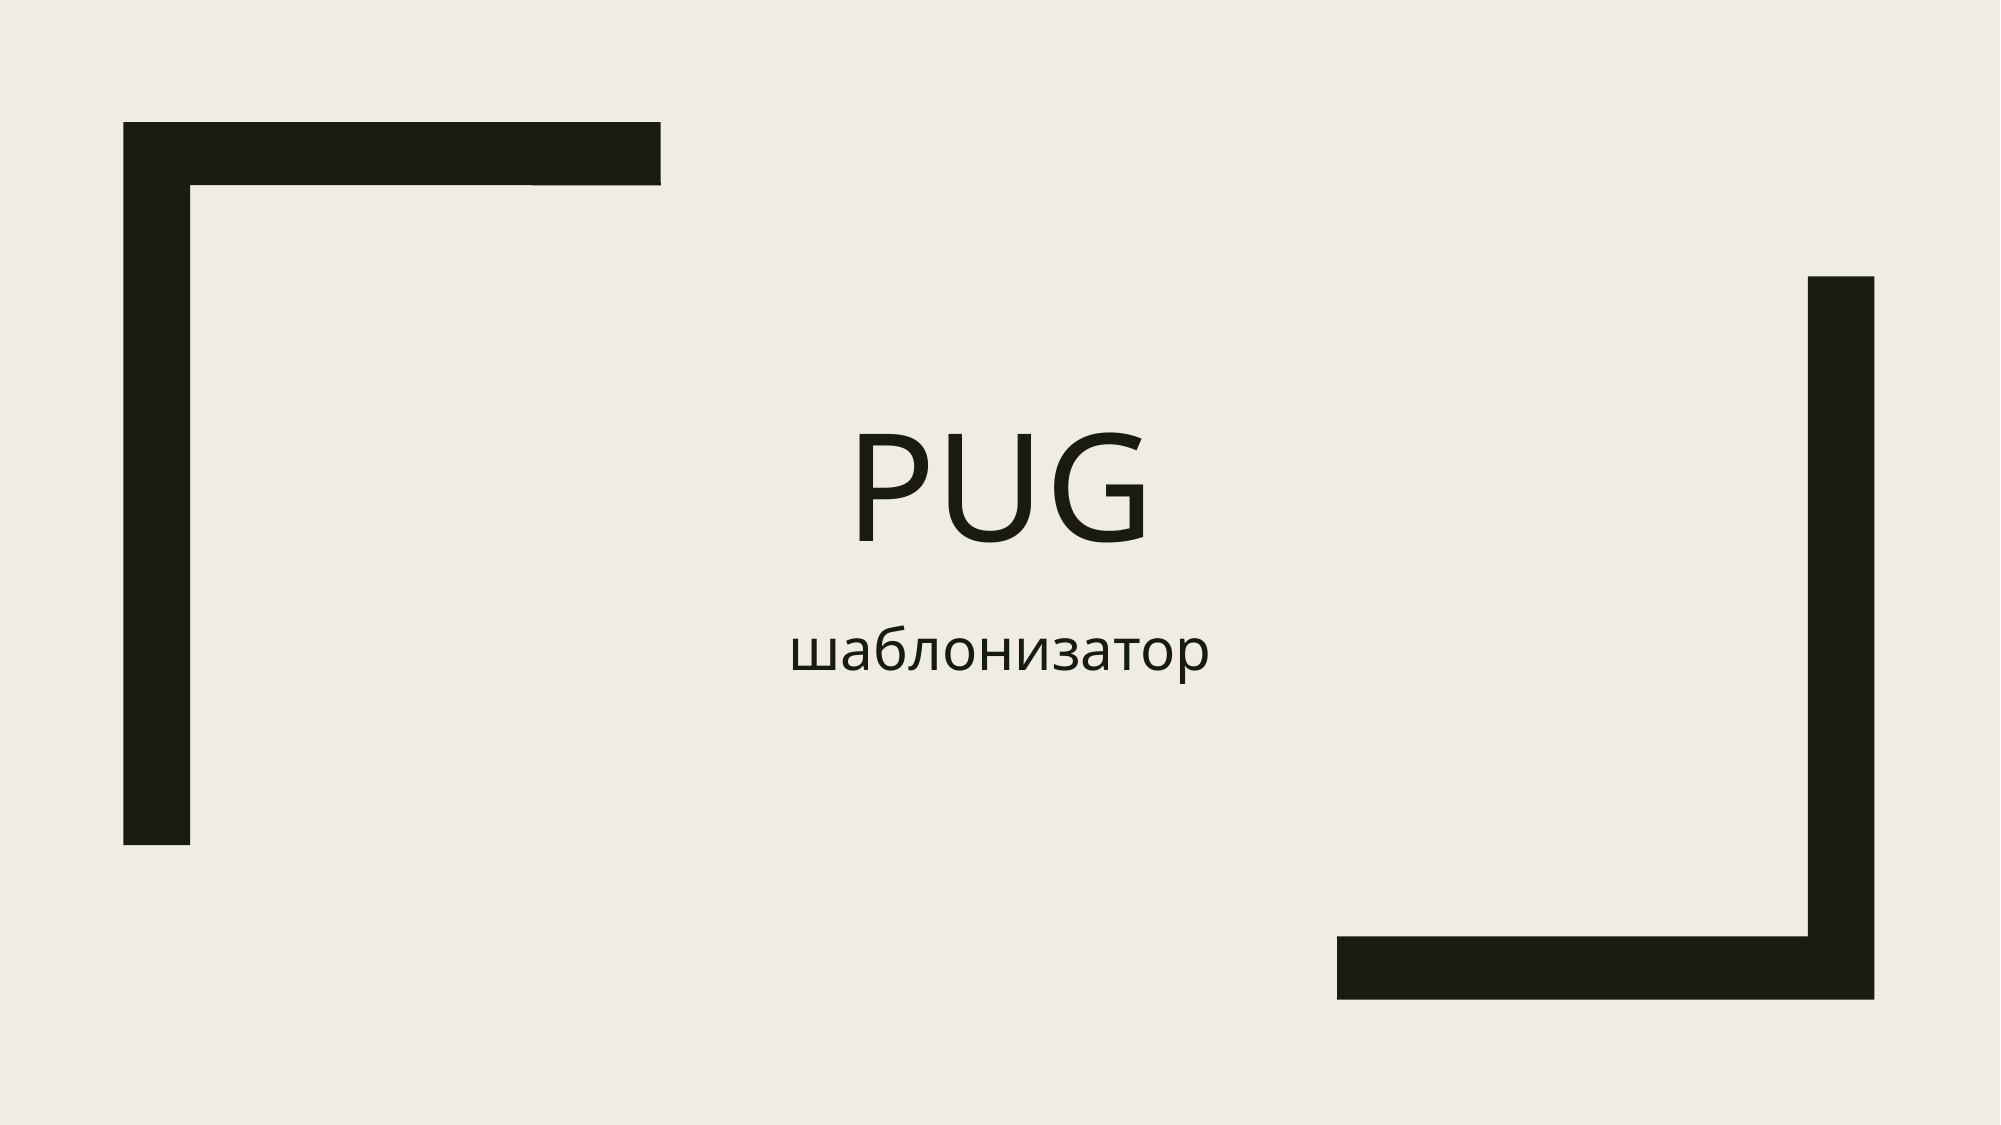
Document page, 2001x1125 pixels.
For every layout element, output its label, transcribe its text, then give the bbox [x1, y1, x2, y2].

title pug [314, 236, 1686, 581]
subtitle шаблонизатор [439, 596, 1561, 775]
